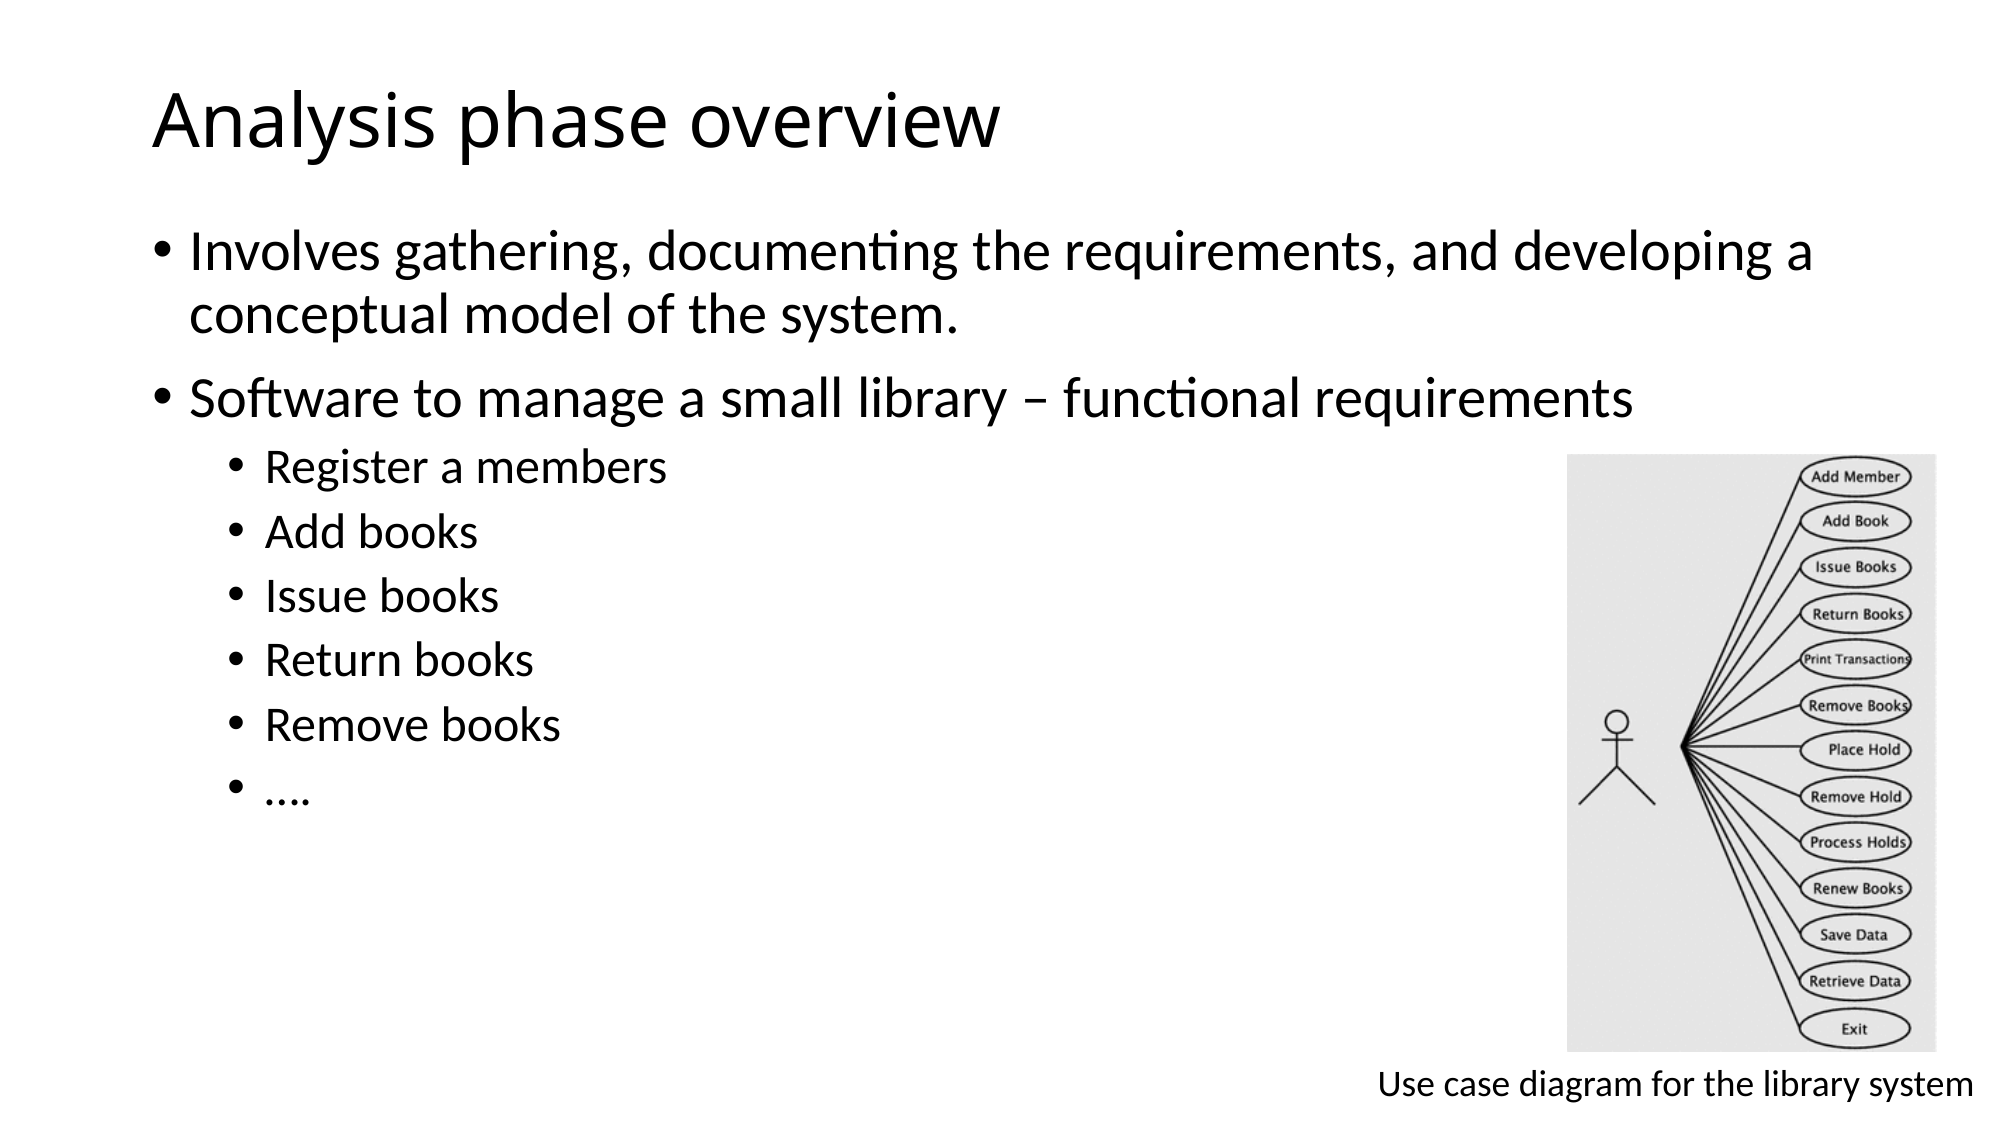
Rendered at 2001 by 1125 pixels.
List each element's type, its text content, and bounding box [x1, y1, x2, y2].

text_box Use case diagram for the library system [1362, 1051, 2000, 1112]
picture [1567, 454, 1937, 1052]
title Analysis phase overview [137, 49, 1863, 198]
list Involves gathering, documenting the requirements, and developing a conceptual model of the system. Software to manage a small library – functional requirements Register a members Add books Issue books Return books Remove books …. [137, 213, 1863, 1014]
